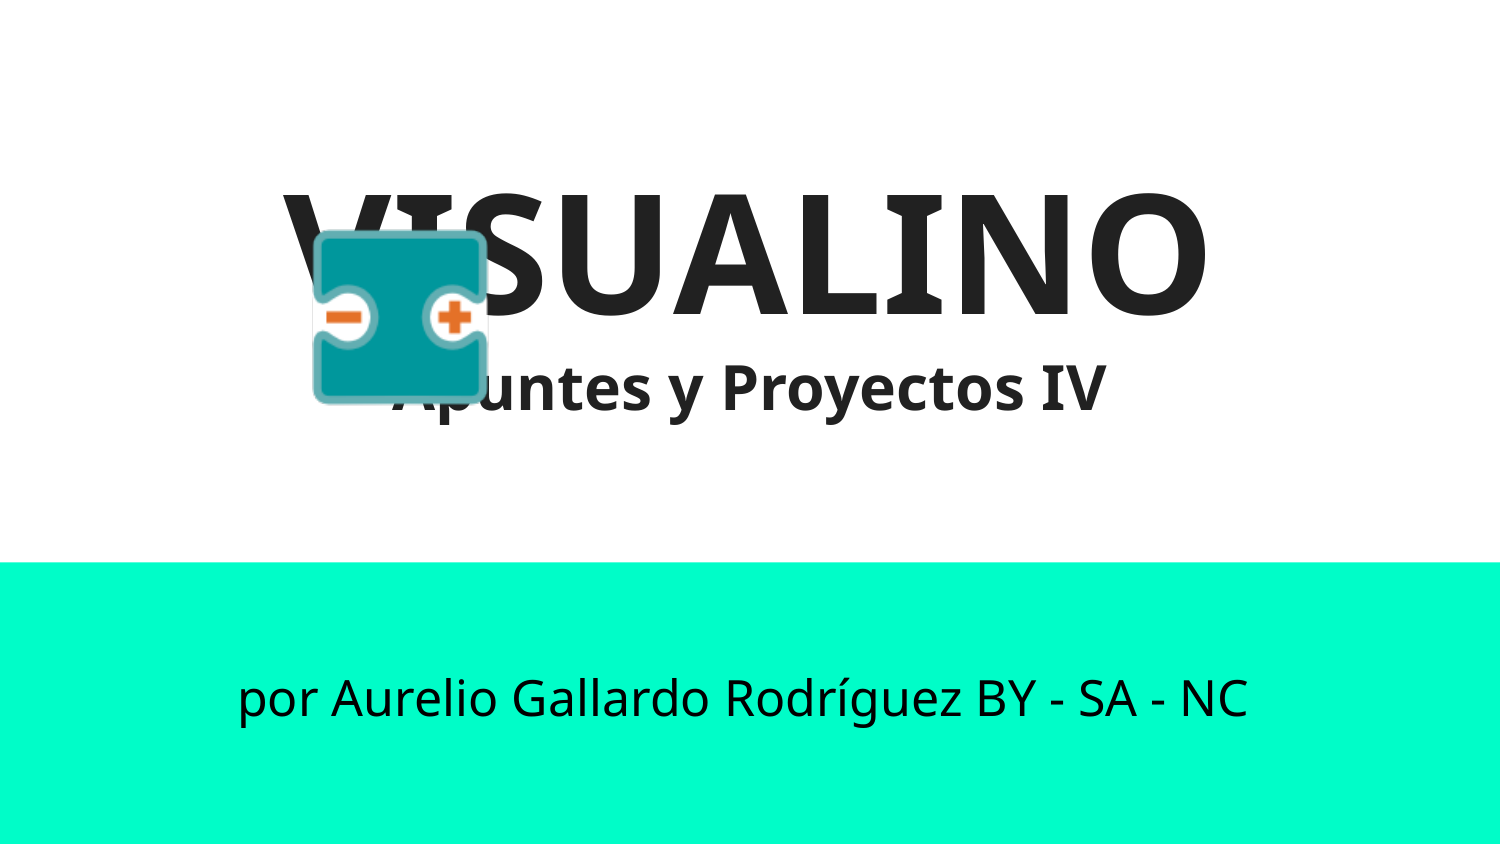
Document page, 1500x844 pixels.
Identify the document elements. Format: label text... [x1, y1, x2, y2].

picture [300, 216, 501, 418]
title VISUALINO Apuntes y Proyectos IV [51, 64, 1449, 506]
subtitle por Aurelio Gallardo Rodríguez BY - SA - NC [51, 638, 1449, 755]
